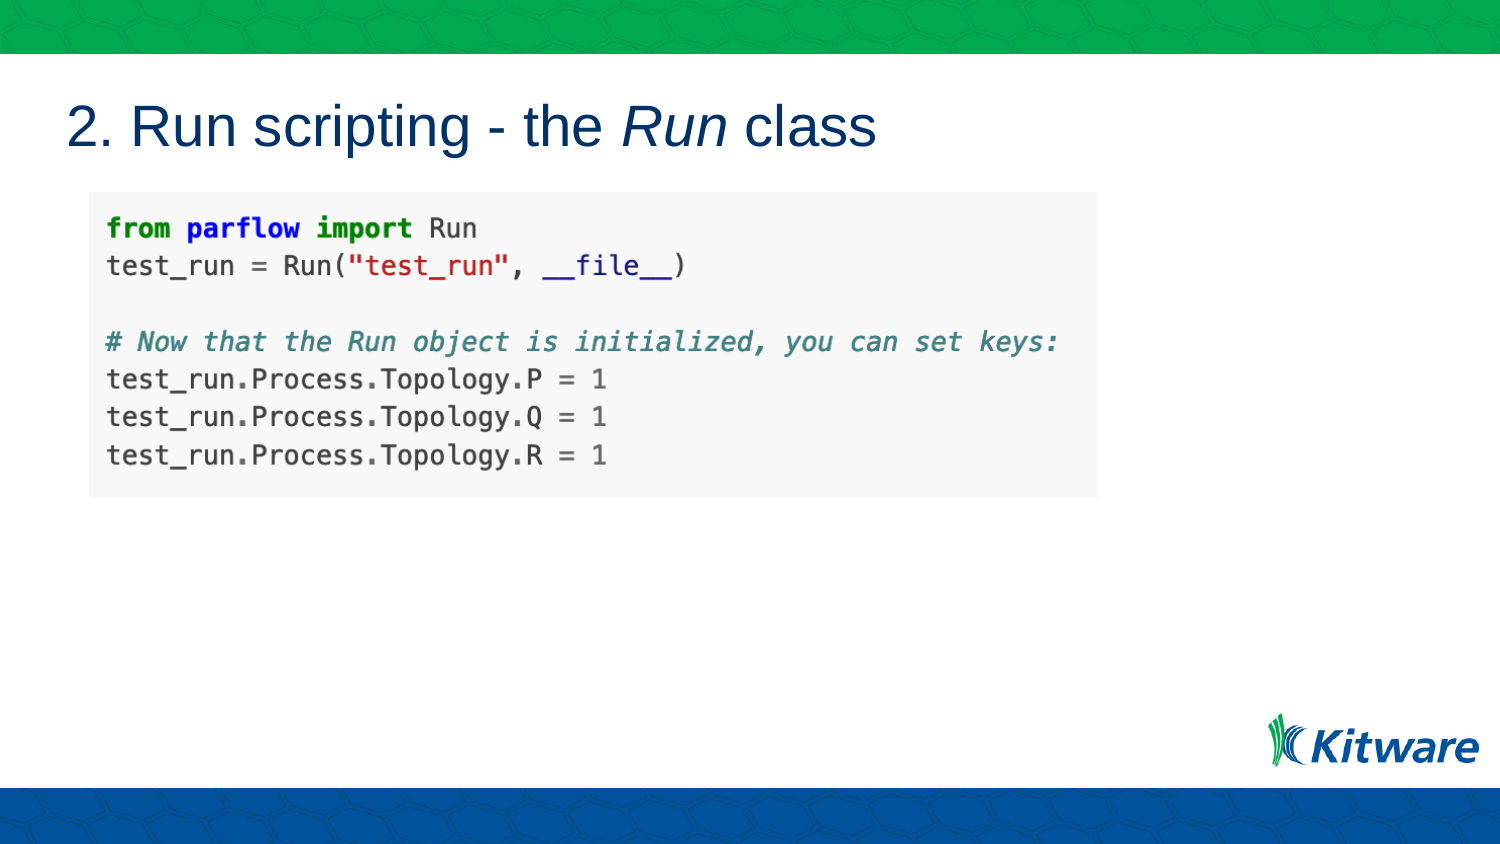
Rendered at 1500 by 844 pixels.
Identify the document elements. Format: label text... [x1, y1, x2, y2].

picture [0, 0, 1500, 844]
slide_number [1389, 777, 1480, 842]
title 2. Run scripting - the Run class [51, 72, 1449, 167]
